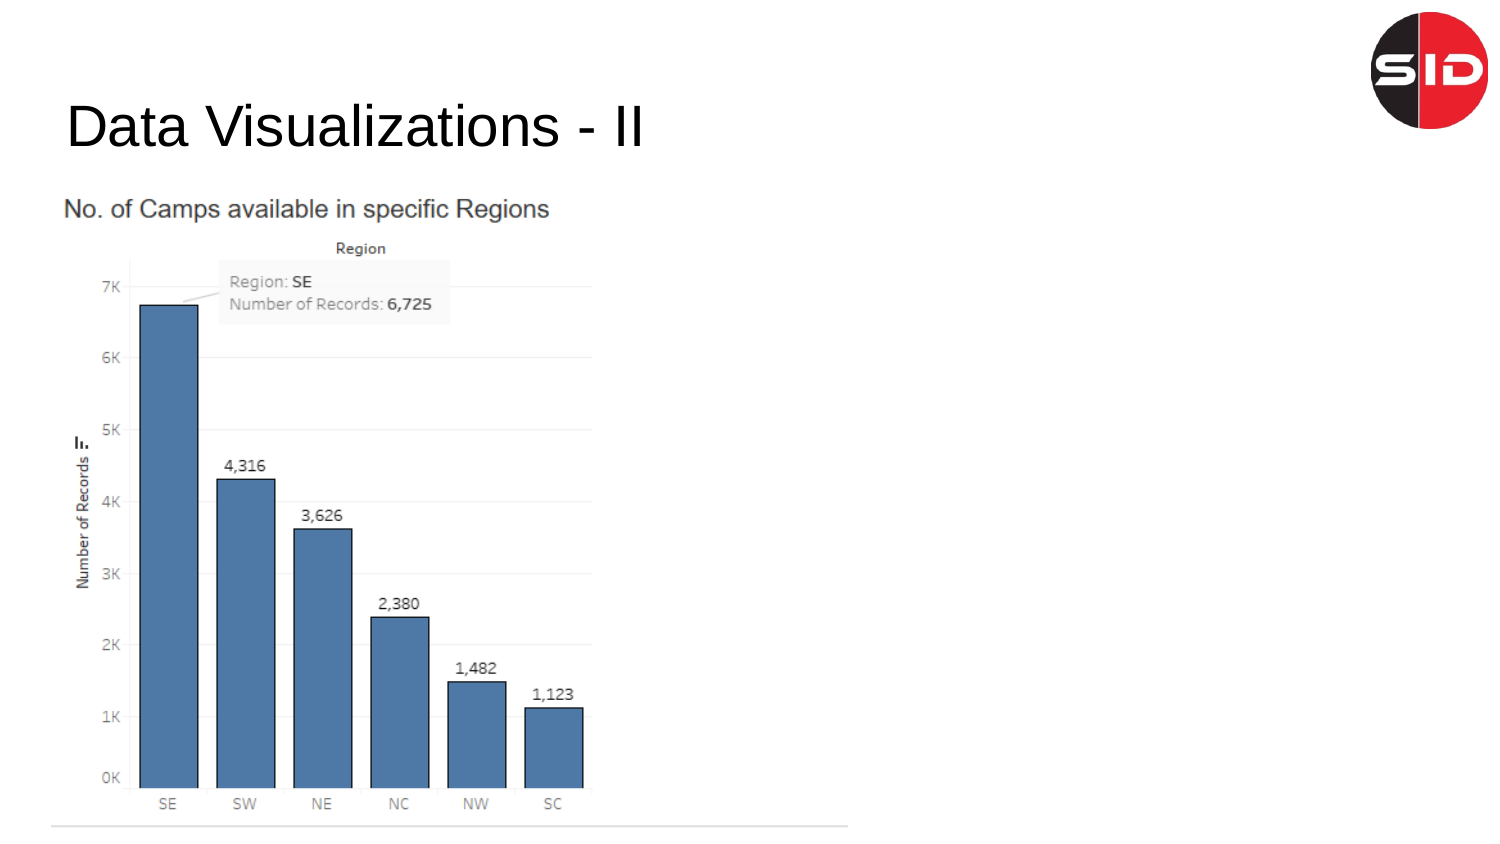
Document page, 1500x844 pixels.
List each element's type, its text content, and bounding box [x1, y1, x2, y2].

picture [1371, 12, 1488, 129]
picture [50, 183, 849, 828]
title Data Visualizations - II [51, 72, 1449, 167]
